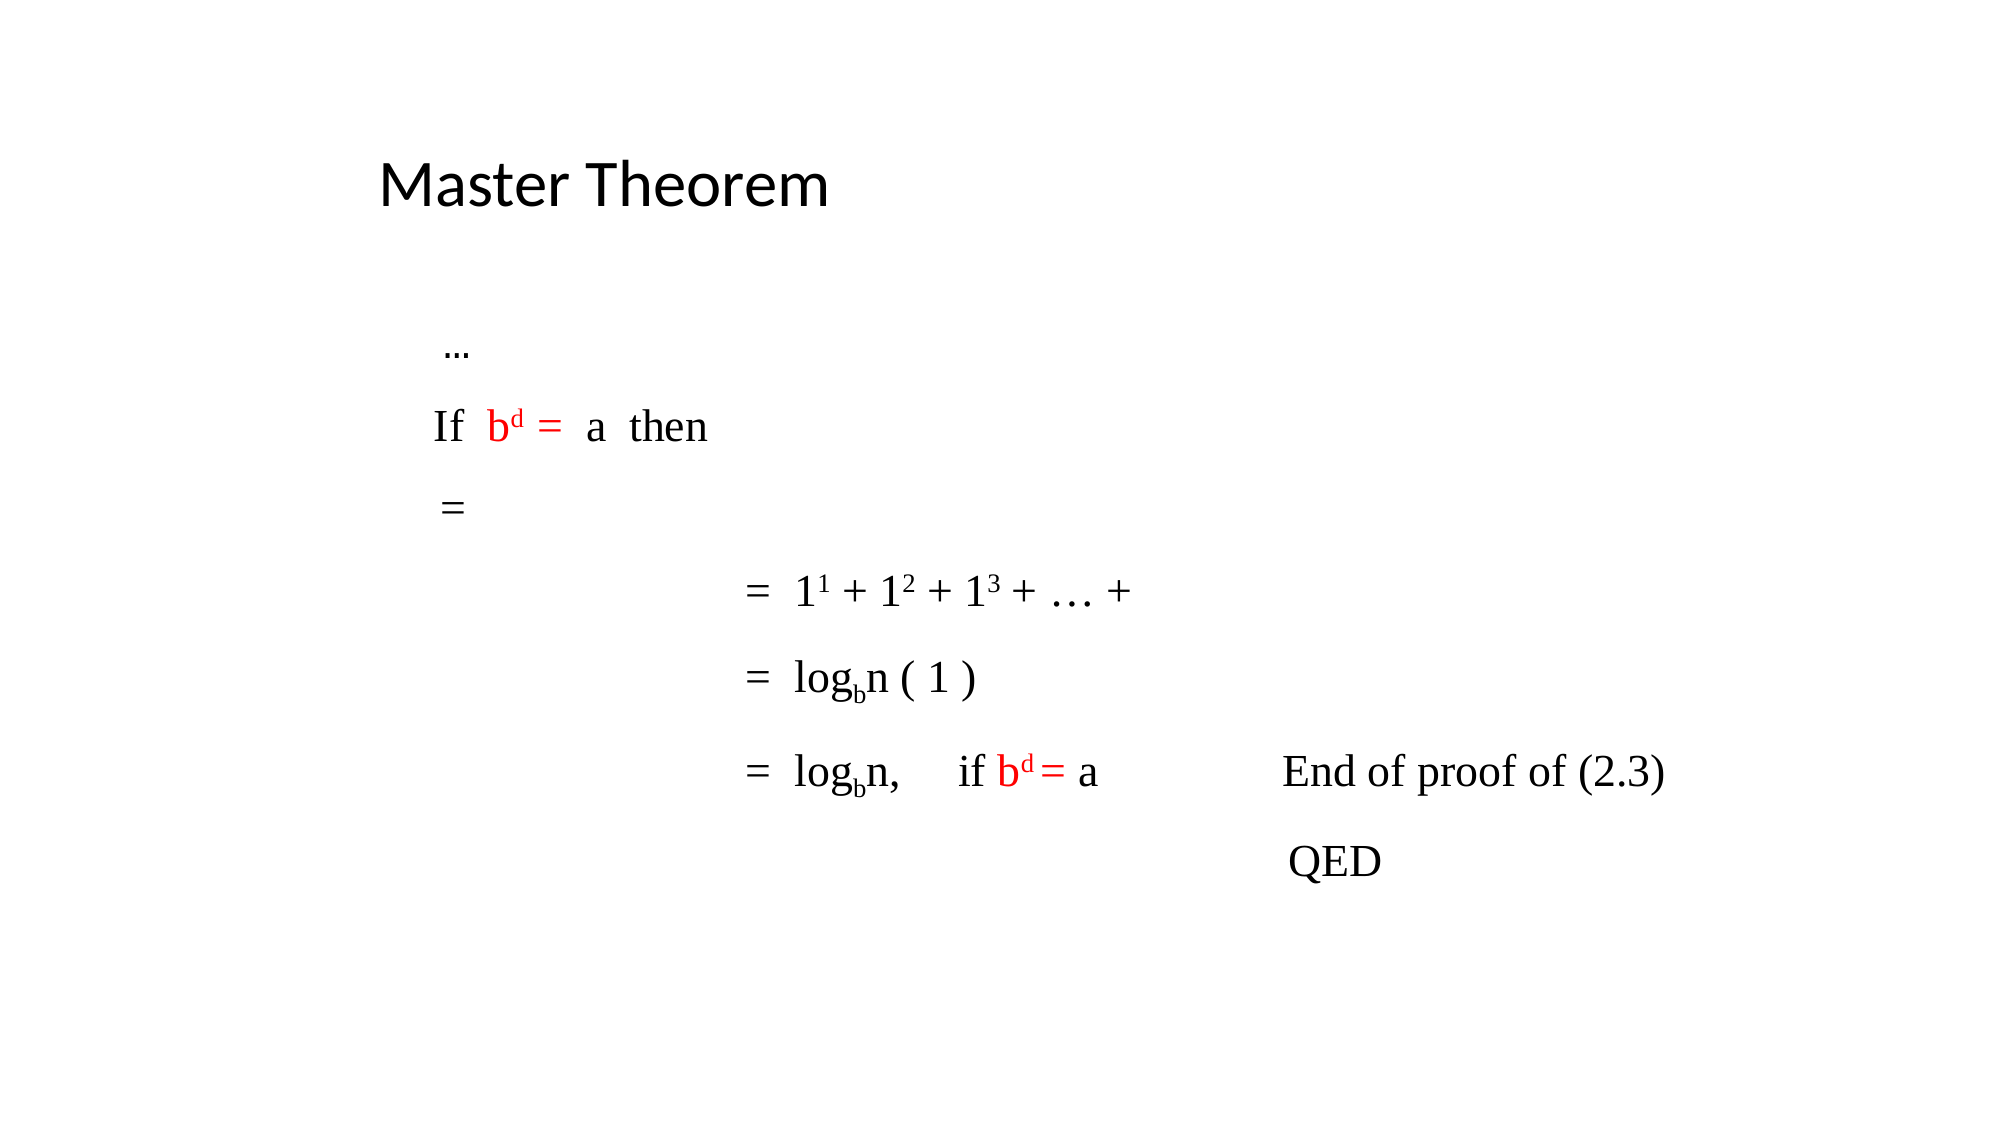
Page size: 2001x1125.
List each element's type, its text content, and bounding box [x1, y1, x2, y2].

text_box Master Theorem [363, 132, 847, 228]
